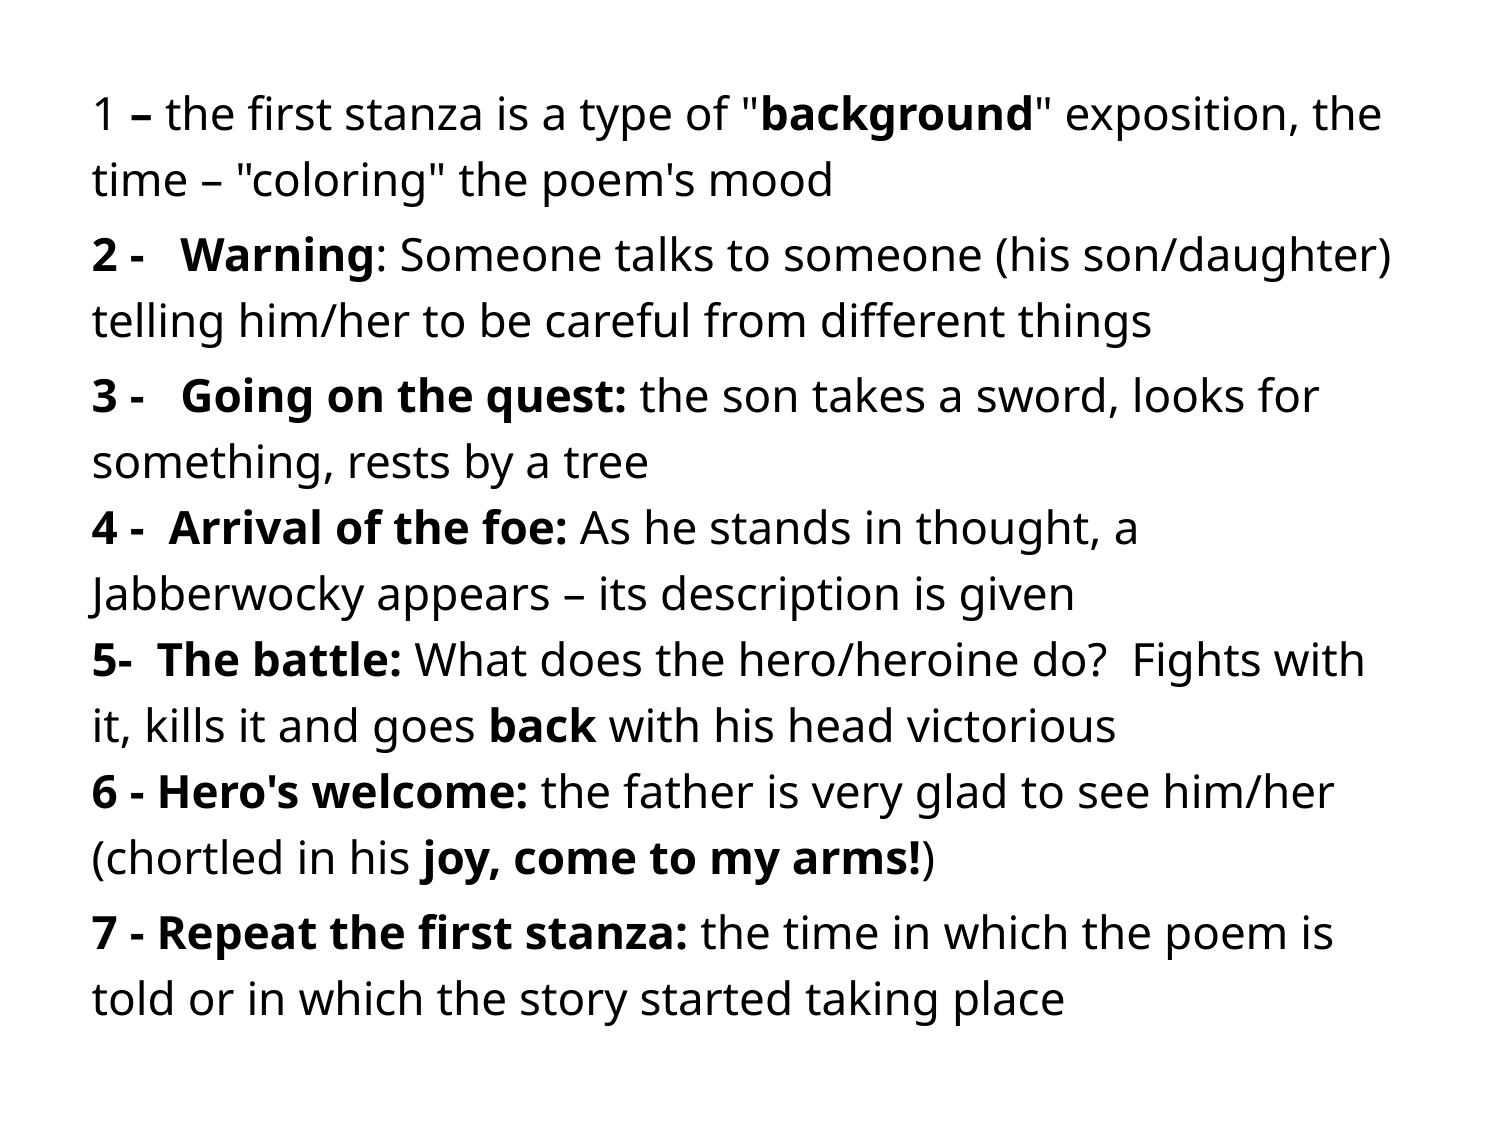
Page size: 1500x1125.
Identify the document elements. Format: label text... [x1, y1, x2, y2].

list 1 – the first stanza is a type of "background" exposition, the time – "coloring" the poem's mood 2 - Warning: Someone talks to someone (his son/daughter) telling him/her to be careful from different things 3 - Going on the quest: the son takes a sword, looks for something, rests by a tree 4 - Arrival of the foe: As he stands in thought, a Jabberwocky appears – its description is given 5- The battle: What does the hero/heroine do? Fights with it, kills it and goes back with his head victorious 6 - Hero's welcome: the father is very glad to see him/her (chortled in his joy, come to my arms!) 7 - Repeat the first stanza: the time in which the poem is told or in which the story started taking place [76, 66, 1427, 809]
